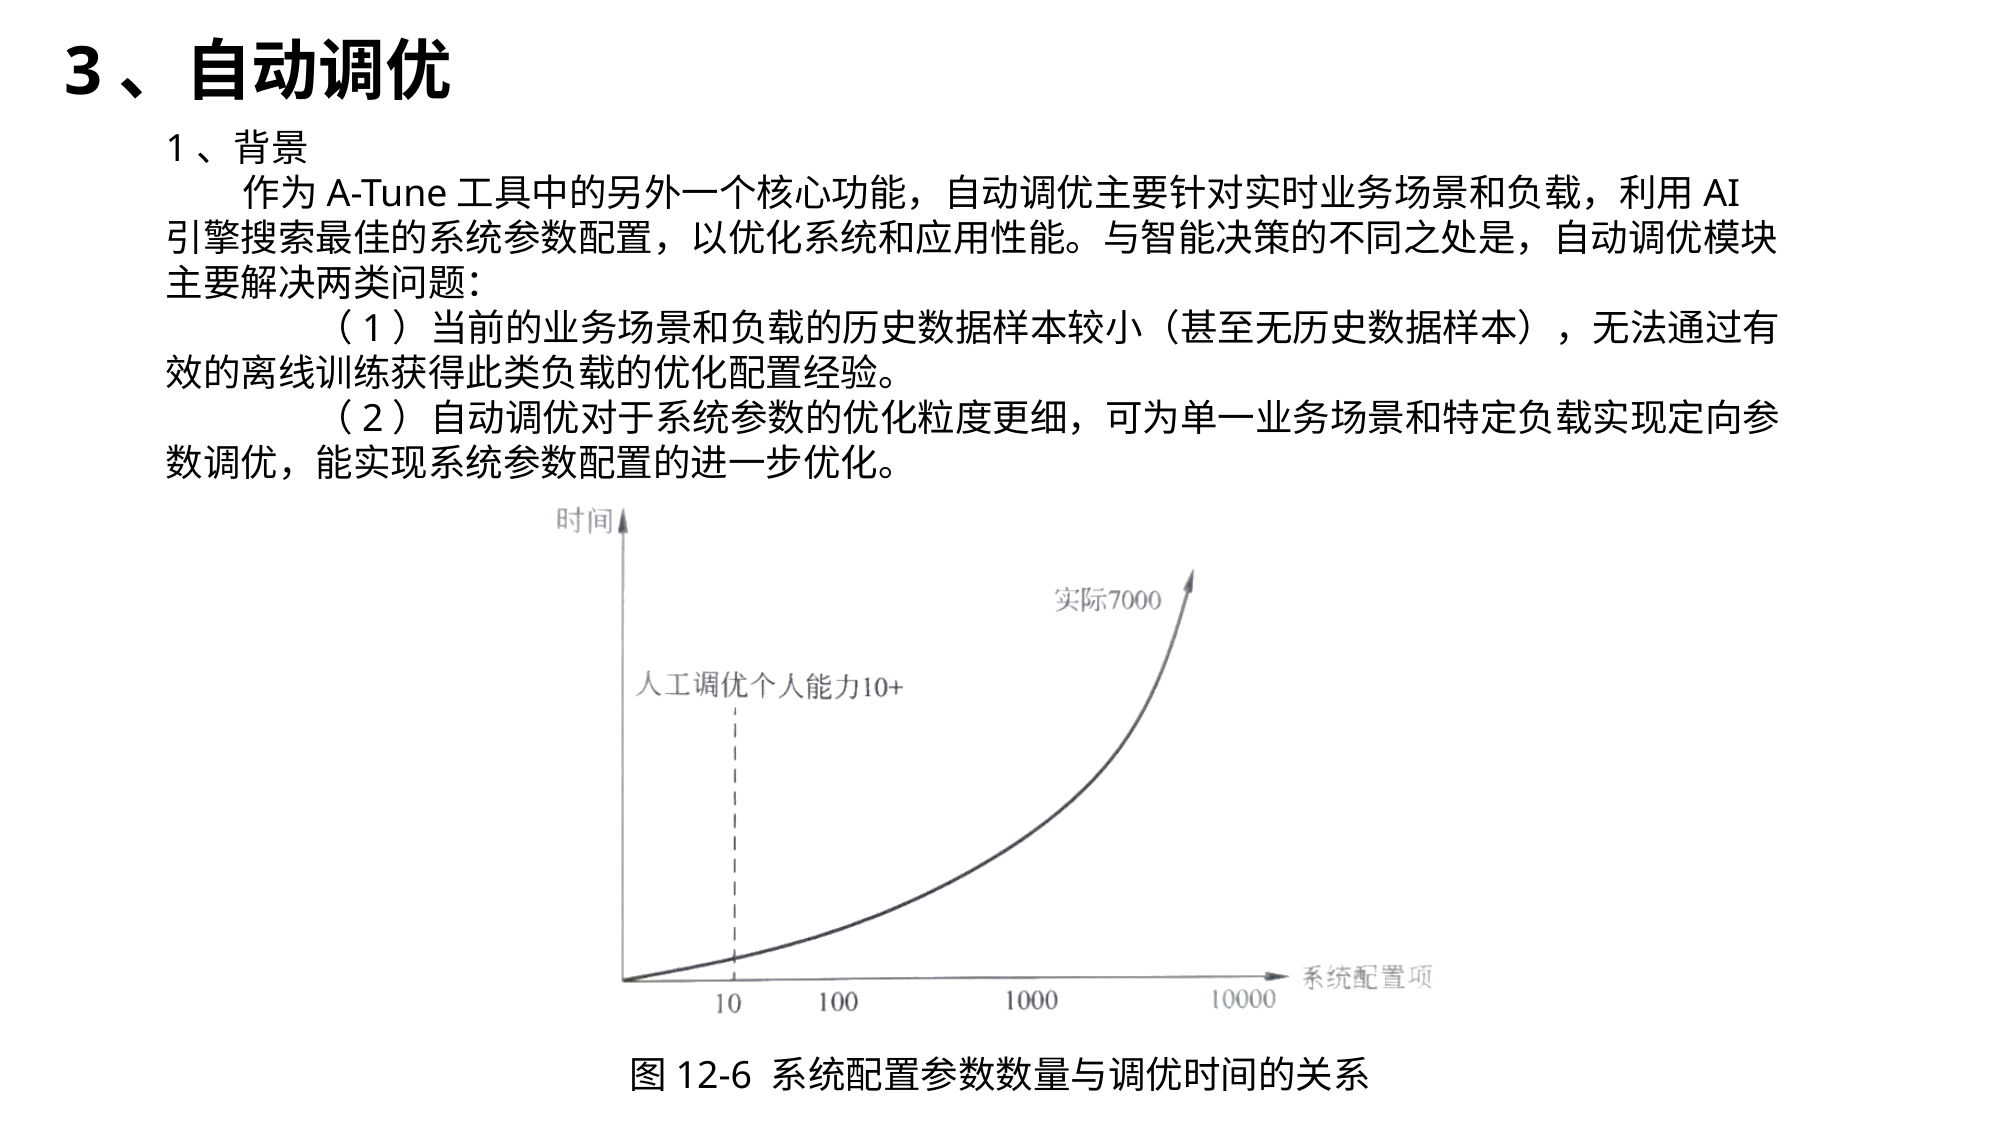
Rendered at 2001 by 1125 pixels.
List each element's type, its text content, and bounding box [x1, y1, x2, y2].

text_box 3、自动调优 [49, 20, 742, 115]
text_box 1、背景 作为A-Tune工具中的另外一个核心功能，自动调优主要针对实时业务场景和负载，利用AI引擎搜索最佳的系统参数配置，以优化系统和应用性能。与智能决策的不同之处是，自动调优模块主要解决两类问题： （1）当前的业务场景和负载的历史数据样本较小（甚至无历史数据样本），无法通过有效的离线训练获得此类负载的优化配置经验。 （2）自动调优对于系统参数的优化粒度更细，可为单一业务场景和特定负载实现定向参数调优，能实现系统参数配置的进一步优化。 [150, 116, 1800, 491]
picture [544, 494, 1456, 1032]
text_box 图12-6 系统配置参数数量与调优时间的关系 [0, 1043, 2000, 1104]
